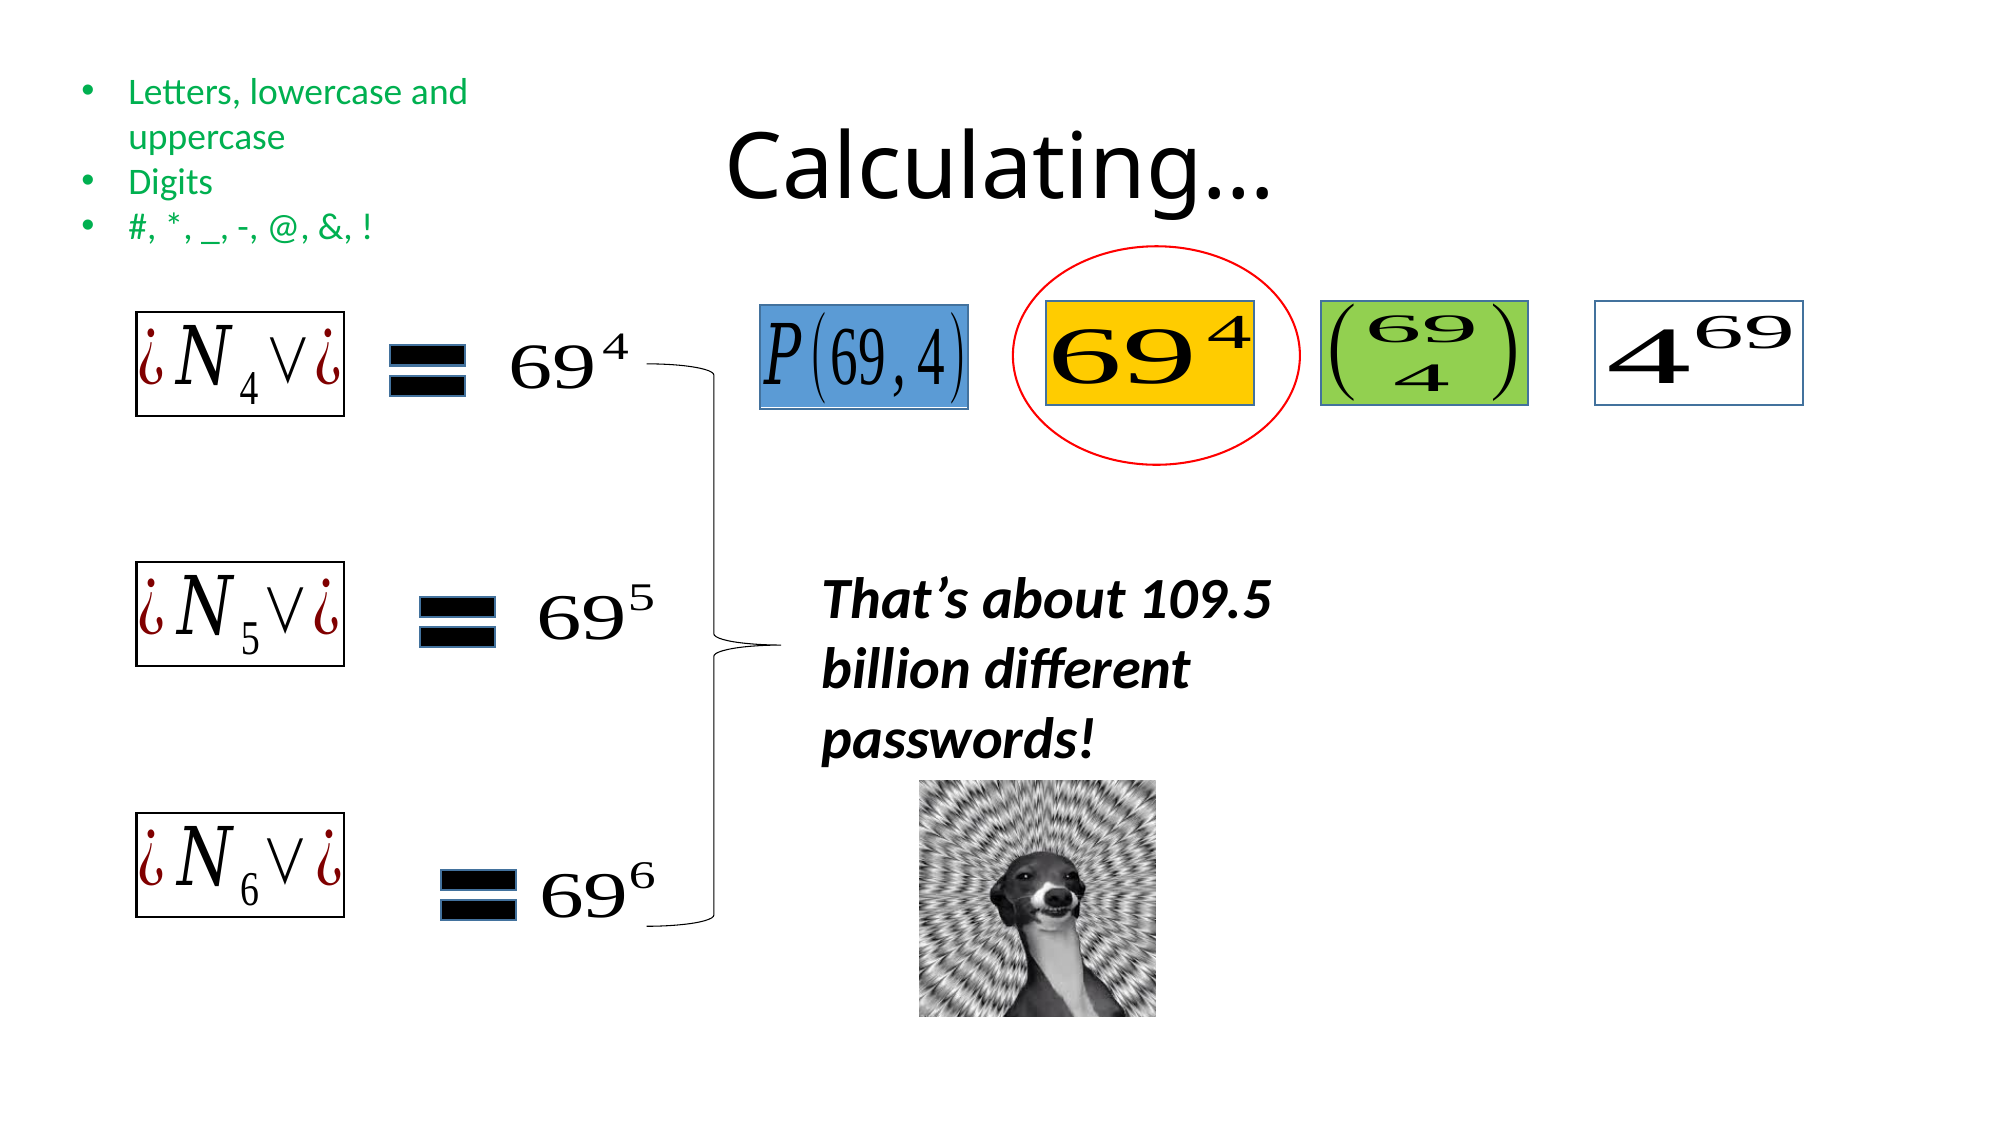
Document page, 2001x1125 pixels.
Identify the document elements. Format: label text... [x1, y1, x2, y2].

text_box Letters, lowercase and uppercase Digits #, *, _, -, @, &, ! [66, 59, 509, 255]
text_box [419, 626, 496, 648]
text_box [646, 363, 782, 927]
text_box [419, 596, 496, 618]
text_box [389, 344, 466, 367]
text_box [1011, 245, 1301, 466]
title Calculating… [137, 59, 1863, 278]
picture [919, 780, 1156, 1017]
text_box That’s about 109.5 billion different passwords! [806, 553, 1322, 778]
text_box [389, 375, 466, 397]
text_box [440, 899, 517, 921]
text_box [440, 869, 517, 891]
